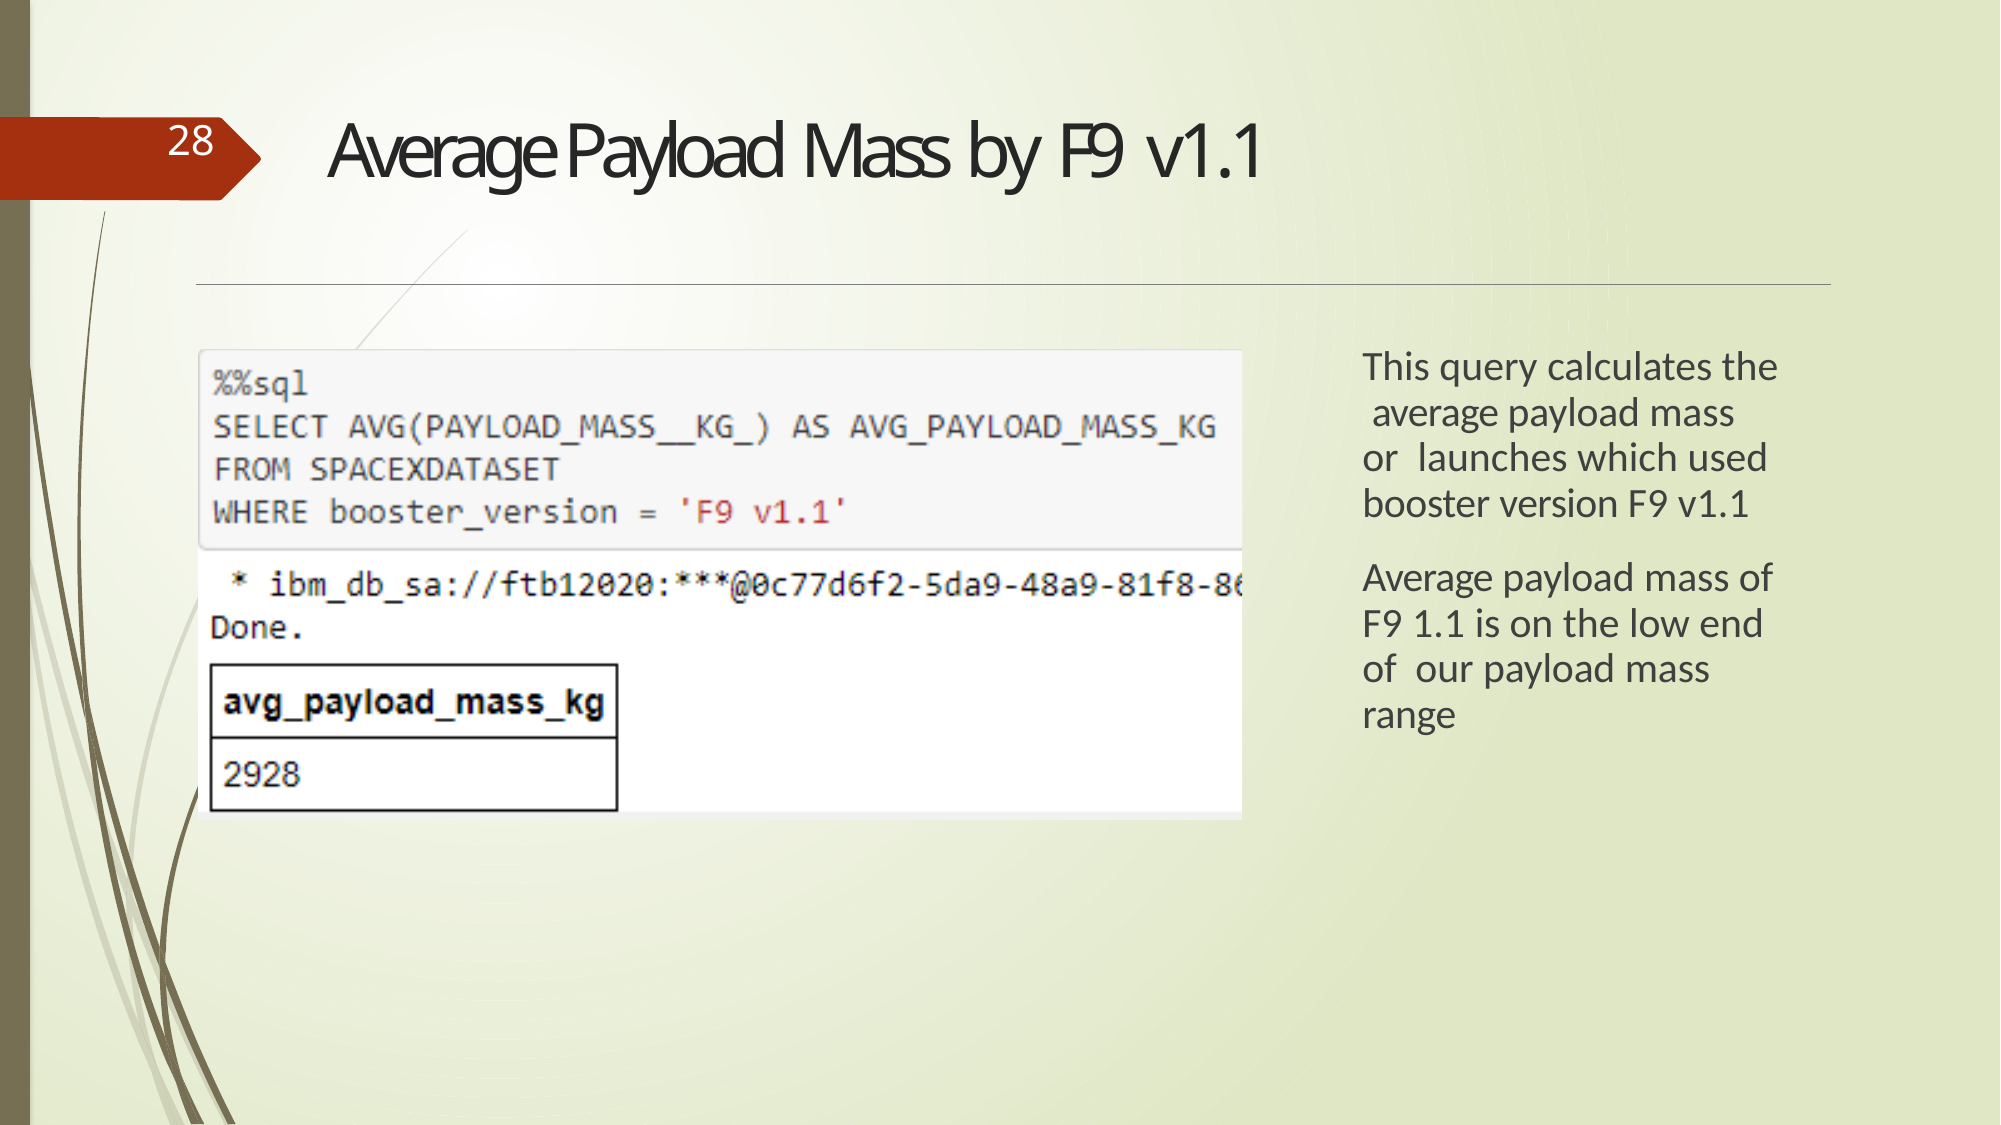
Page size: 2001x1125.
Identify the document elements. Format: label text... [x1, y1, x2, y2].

title Average Payload Mass by F9 v1.1 [324, 100, 1592, 291]
text_box This query calculates the average payload mass or launches which used booster version F9 v1.1 Average payload mass of F9 1.1 is on the low end of our payload mass range [1360, 337, 1807, 738]
slide_number 28 [87, 0, 216, 486]
text_box [198, 349, 1243, 820]
